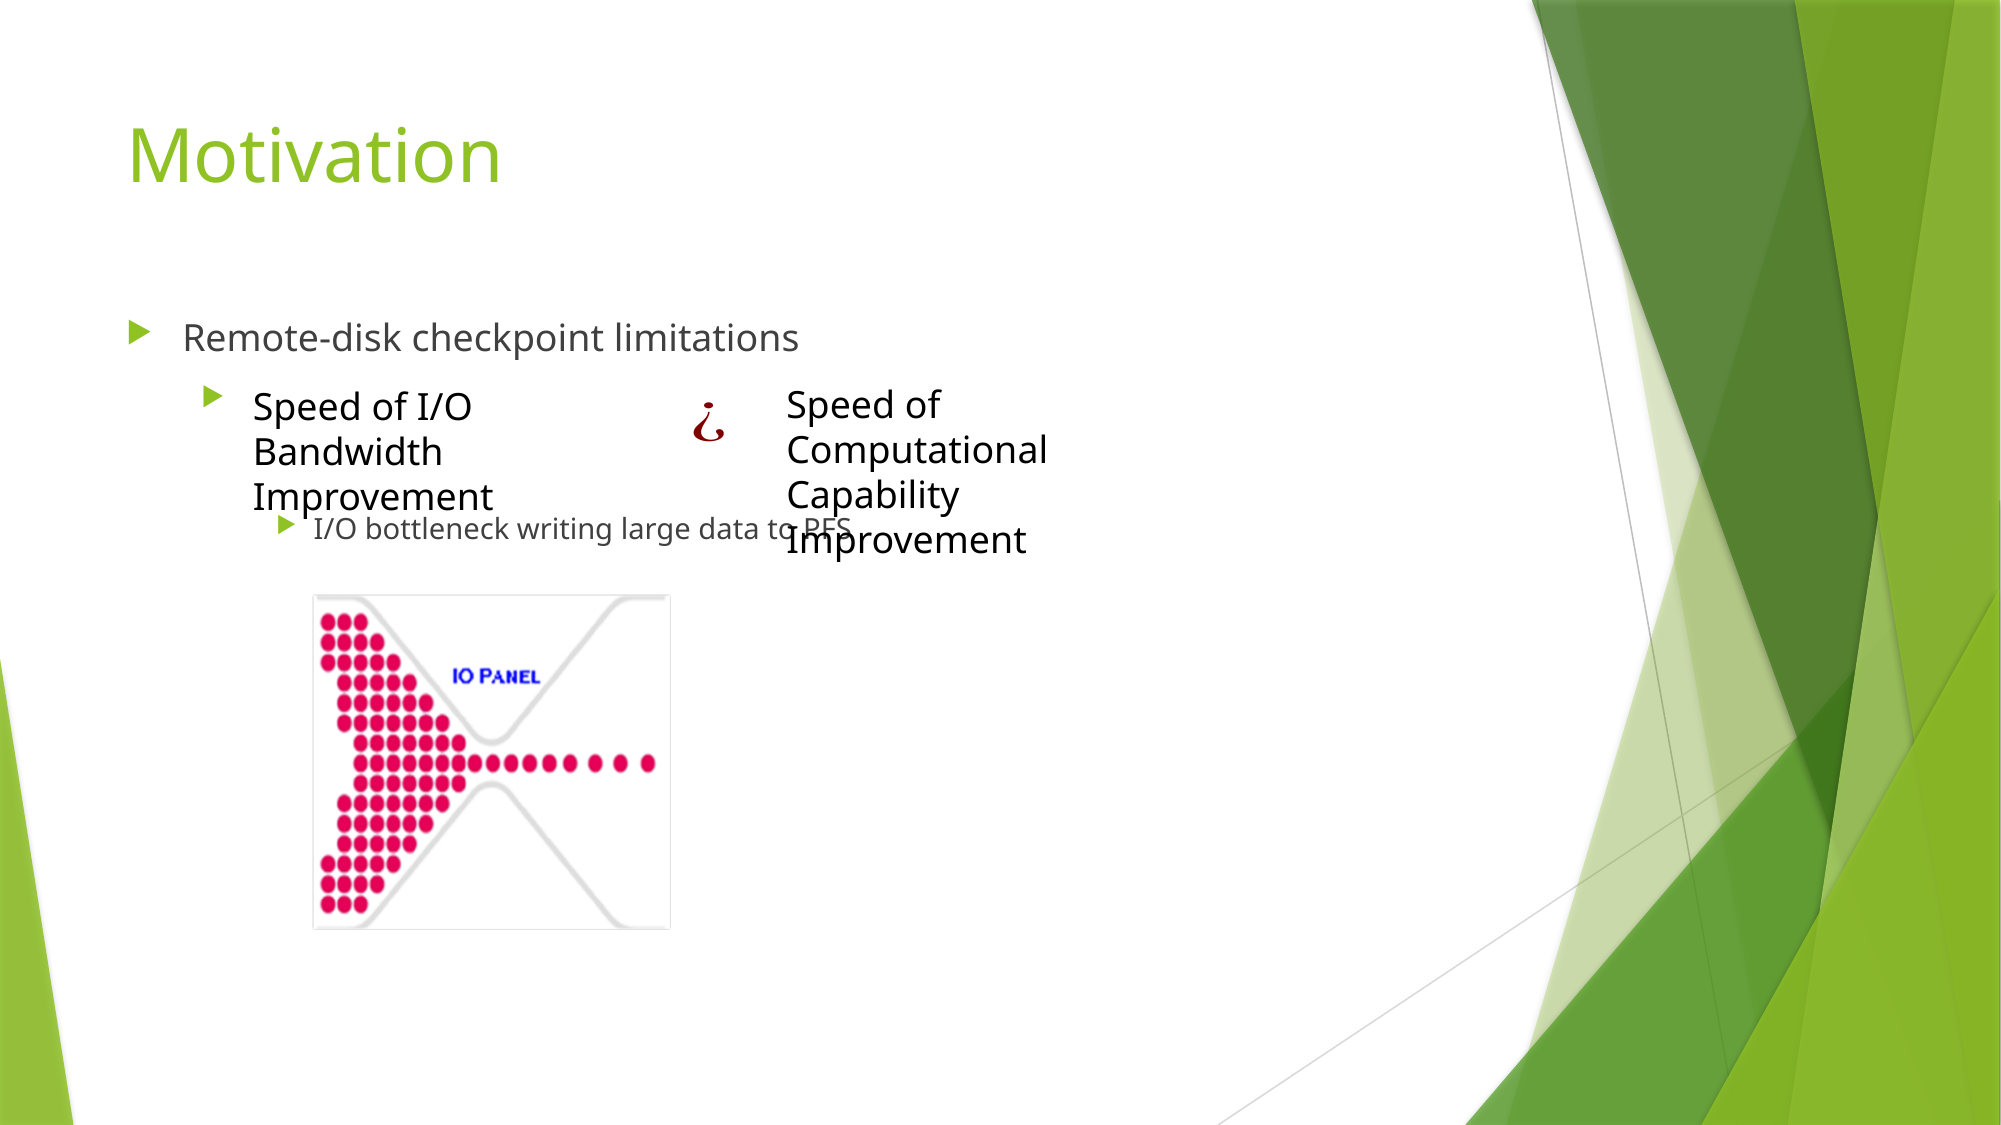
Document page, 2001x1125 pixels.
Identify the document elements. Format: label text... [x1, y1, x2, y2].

picture [312, 594, 672, 930]
text_box Speed of I/O Bandwidth Improvement [238, 375, 671, 526]
title Motivation [111, 99, 1507, 232]
list Remote-disk checkpoint limitations I/O bottleneck writing large data to PFS [111, 306, 1522, 607]
text_box Speed of Computational Capability Improvement [771, 373, 1207, 569]
